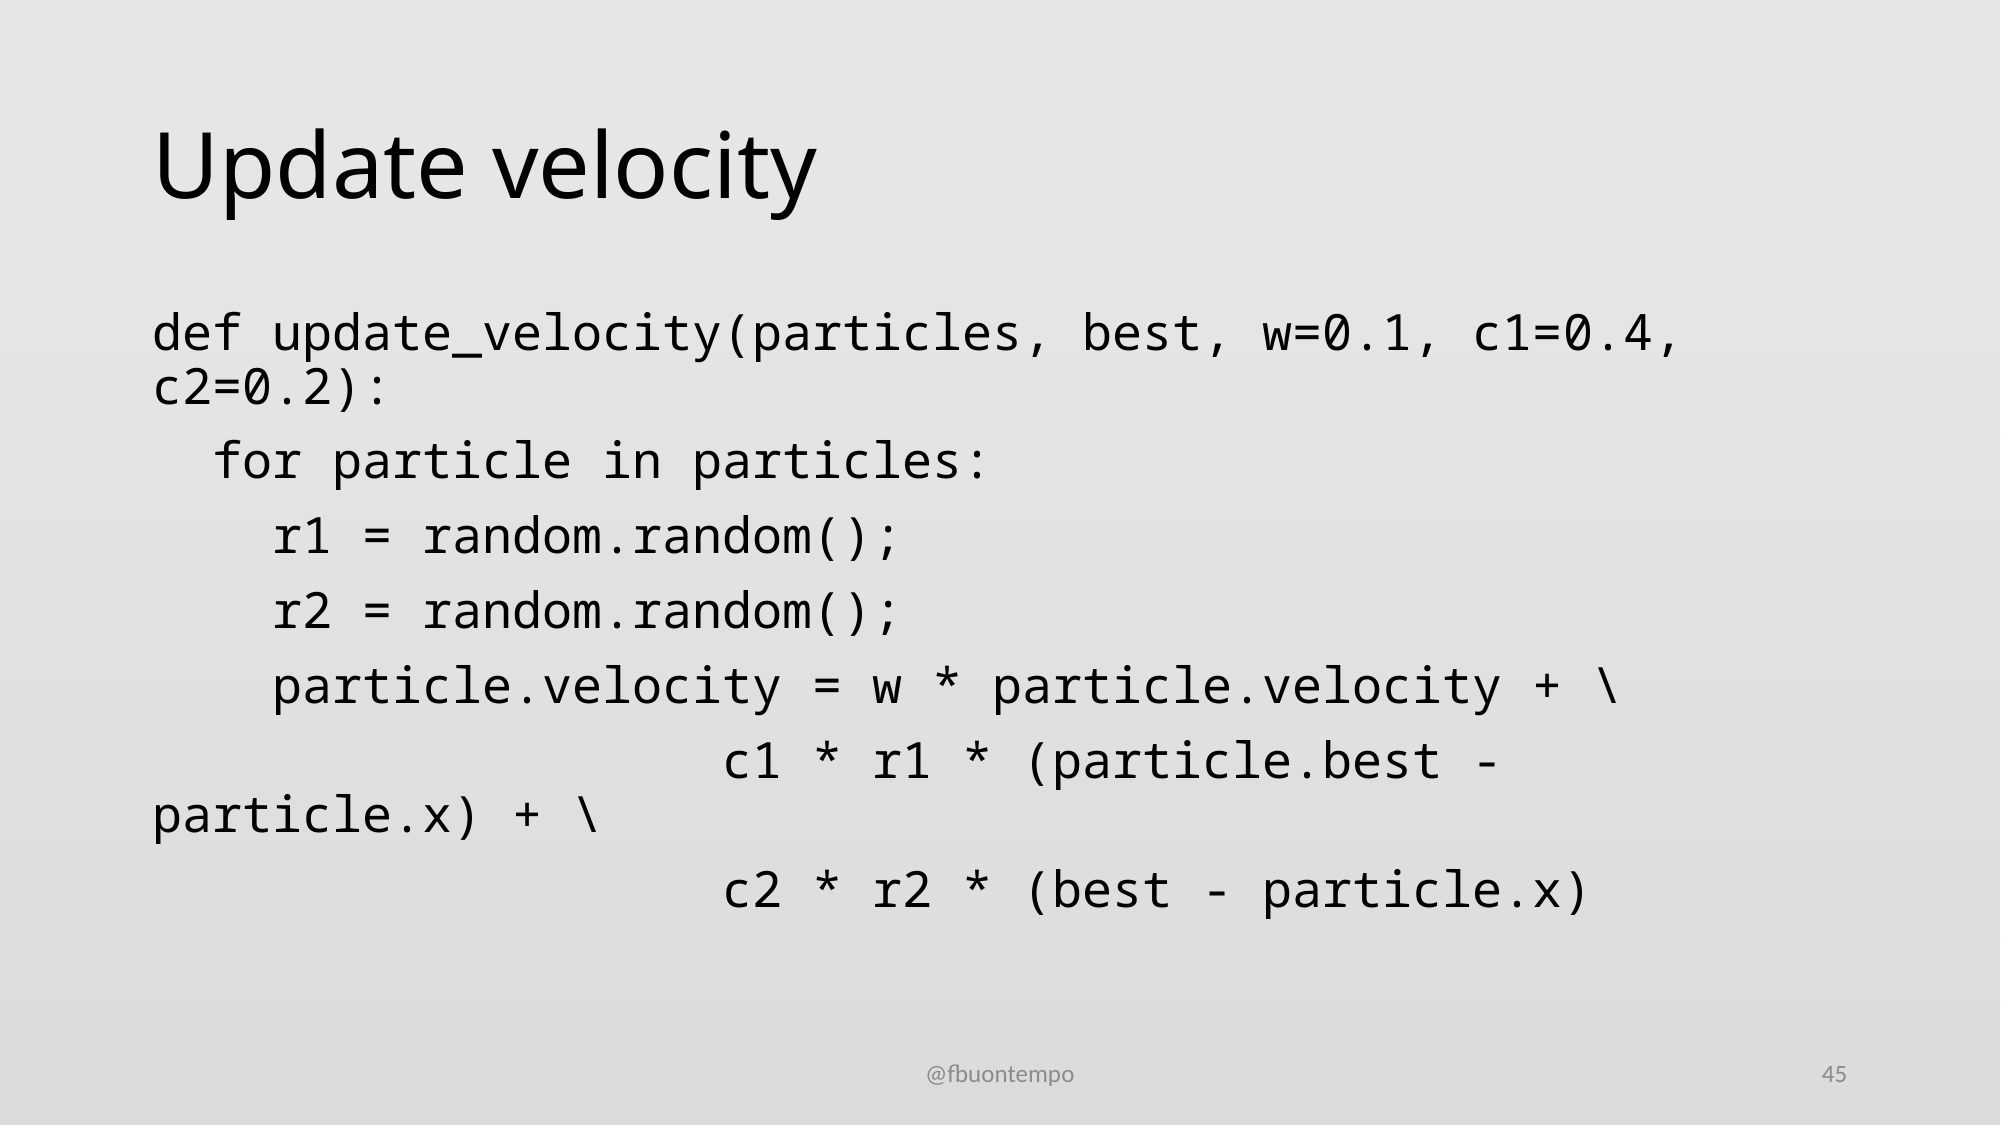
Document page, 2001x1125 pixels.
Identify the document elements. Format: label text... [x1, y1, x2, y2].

slide_number 45 [1412, 1042, 1863, 1103]
title Update velocity [137, 59, 1863, 278]
list def update_velocity(particles, best, w=0.1, c1=0.4, c2=0.2): for particle in particles: r1 = random.random(); r2 = random.random(); particle.velocity = w * particle.velocity + \ c1 * r1 * (particle.best - particle.x) + \ c2 * r2 * (best - particle.x) [137, 299, 1863, 1014]
footer @fbuontempo [662, 1042, 1338, 1103]
